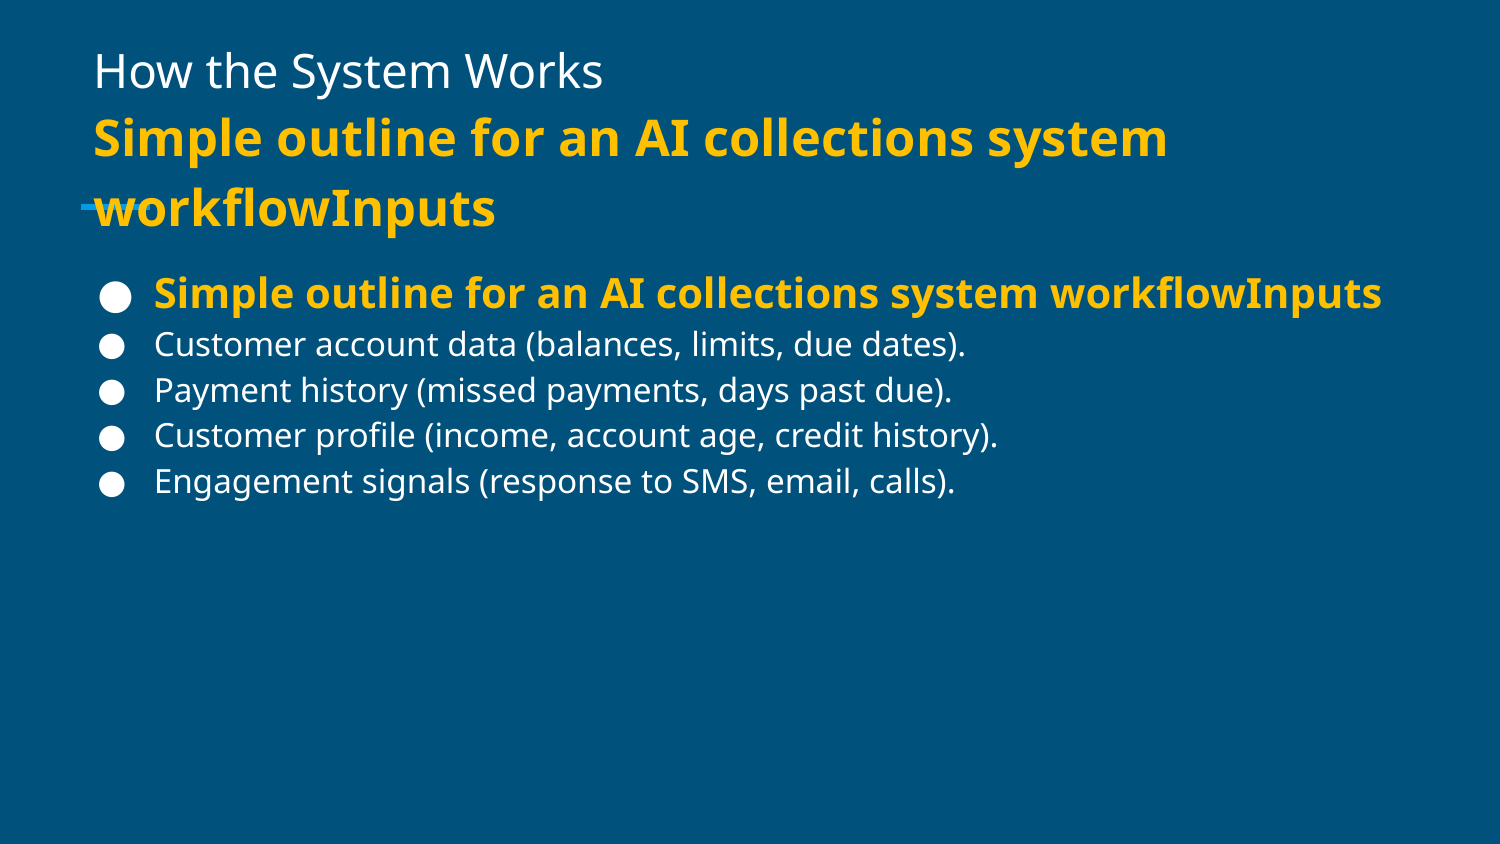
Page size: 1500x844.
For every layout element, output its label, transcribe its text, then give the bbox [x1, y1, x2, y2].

title How the System Works Simple outline for an AI collections system workflowInputs [78, 20, 1451, 386]
list Simple outline for an AI collections system workflowInputs Customer account data (balances, limits, due dates). Payment history (missed payments, days past due). Customer profile (income, account age, credit history). Engagement signals (response to SMS, email, calls). [63, 244, 1437, 750]
